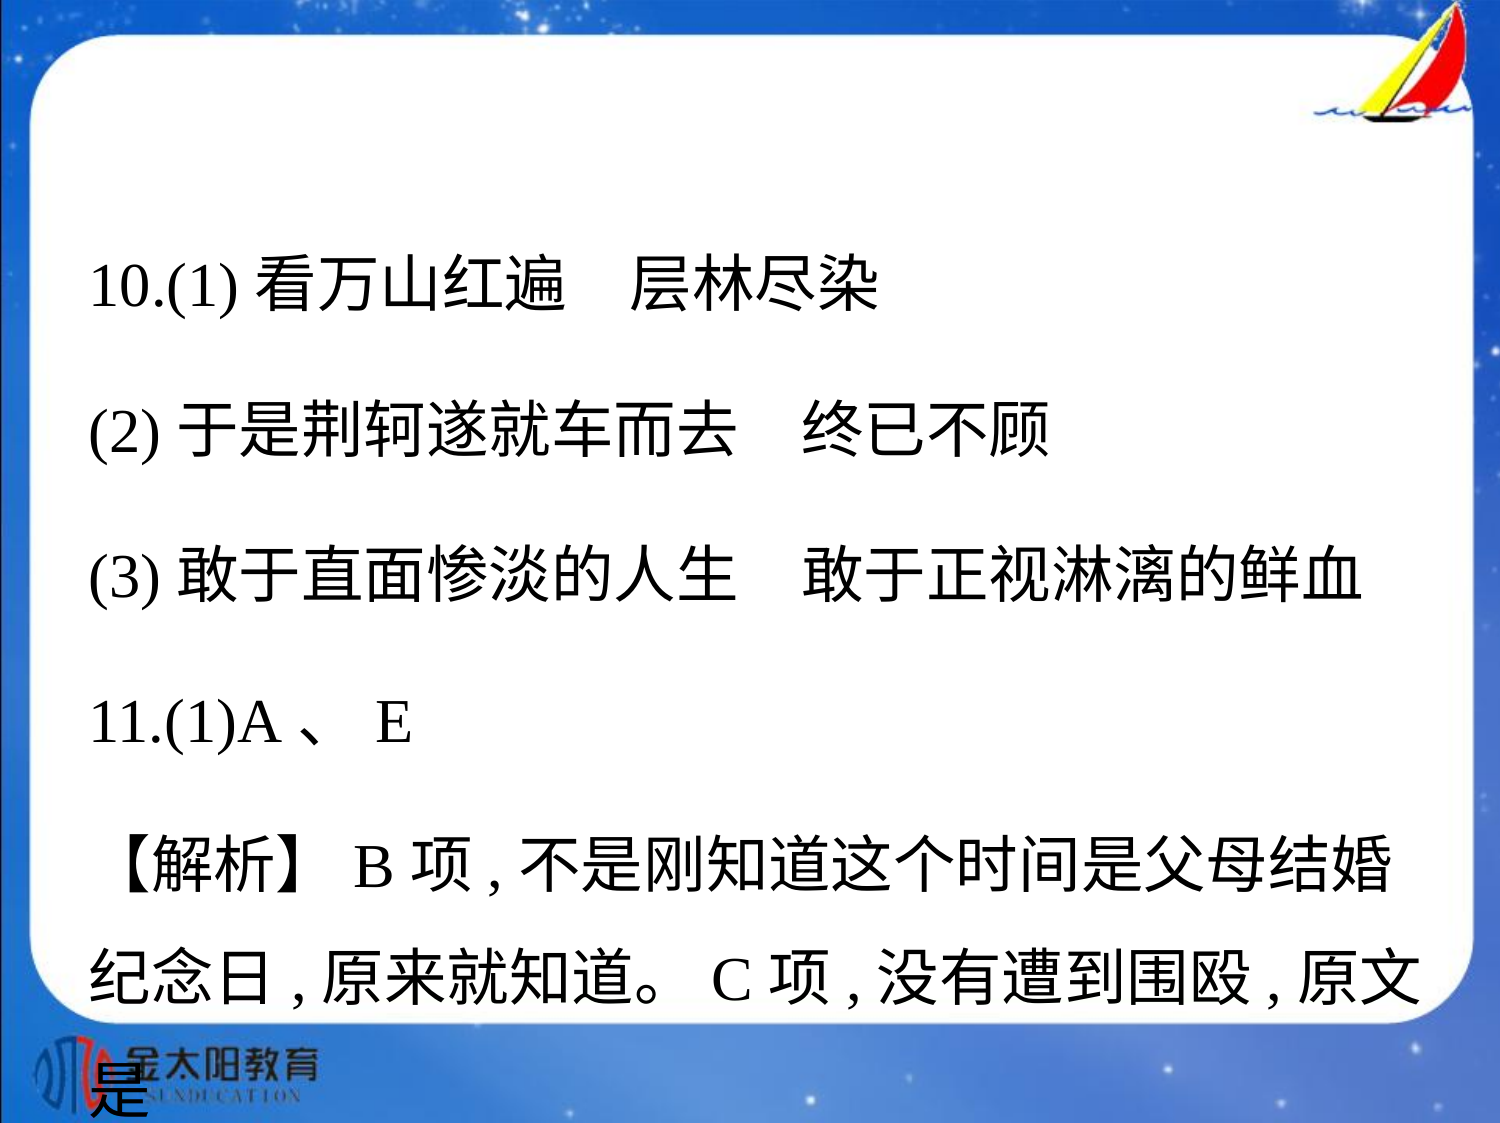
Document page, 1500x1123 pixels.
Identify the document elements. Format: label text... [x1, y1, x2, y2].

text_box 11.(1)A、E [88, 642, 1453, 756]
text_box 【解析】B项,不是刚知道这个时间是父母结婚 纪念日,原来就知道。C项,没有遭到围殴,原文是 [88, 787, 1453, 1123]
text_box 10.(1)看万山红遍 层林尽染 [88, 206, 1453, 320]
text_box (3)敢于直面惨淡的人生 敢于正视淋漓的鲜血 [88, 497, 1453, 610]
text_box (2)于是荆轲遂就车而去 终已不顾 [88, 351, 1453, 465]
picture [0, 0, 1500, 1123]
